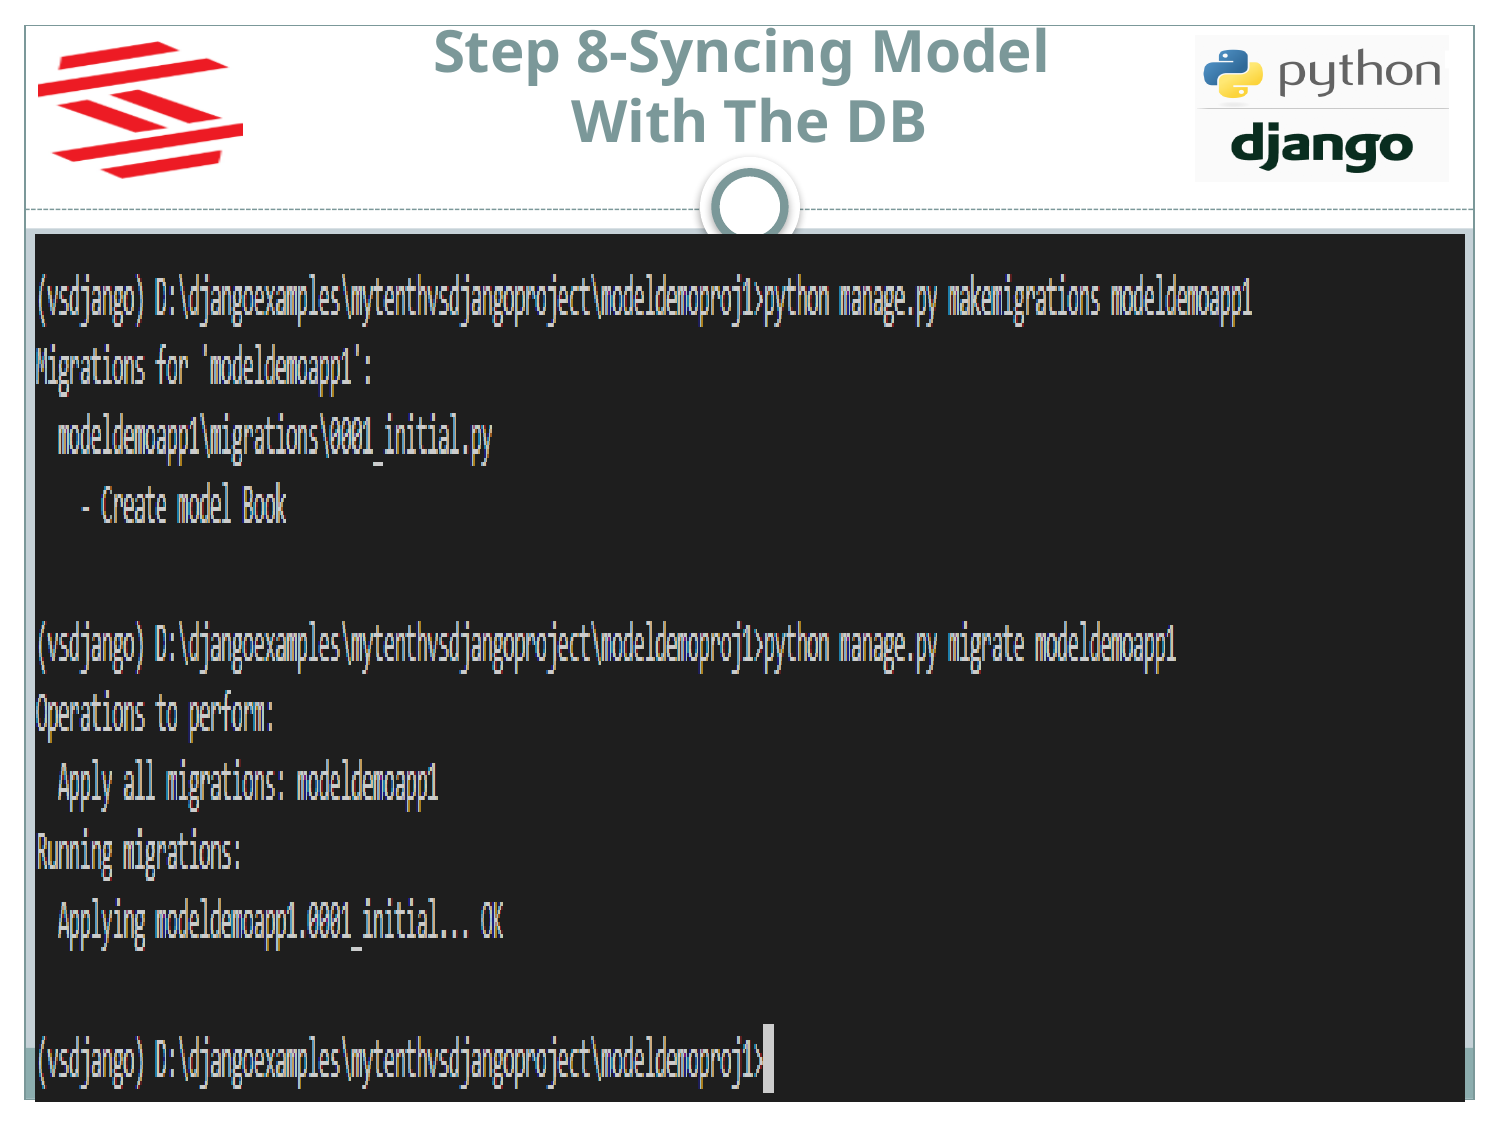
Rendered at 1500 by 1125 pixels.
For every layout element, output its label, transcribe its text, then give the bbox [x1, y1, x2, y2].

picture [1195, 34, 1449, 183]
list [34, 234, 1465, 1102]
title Step 8-Syncing Model With The DB [237, 37, 1190, 162]
picture [37, 40, 243, 185]
